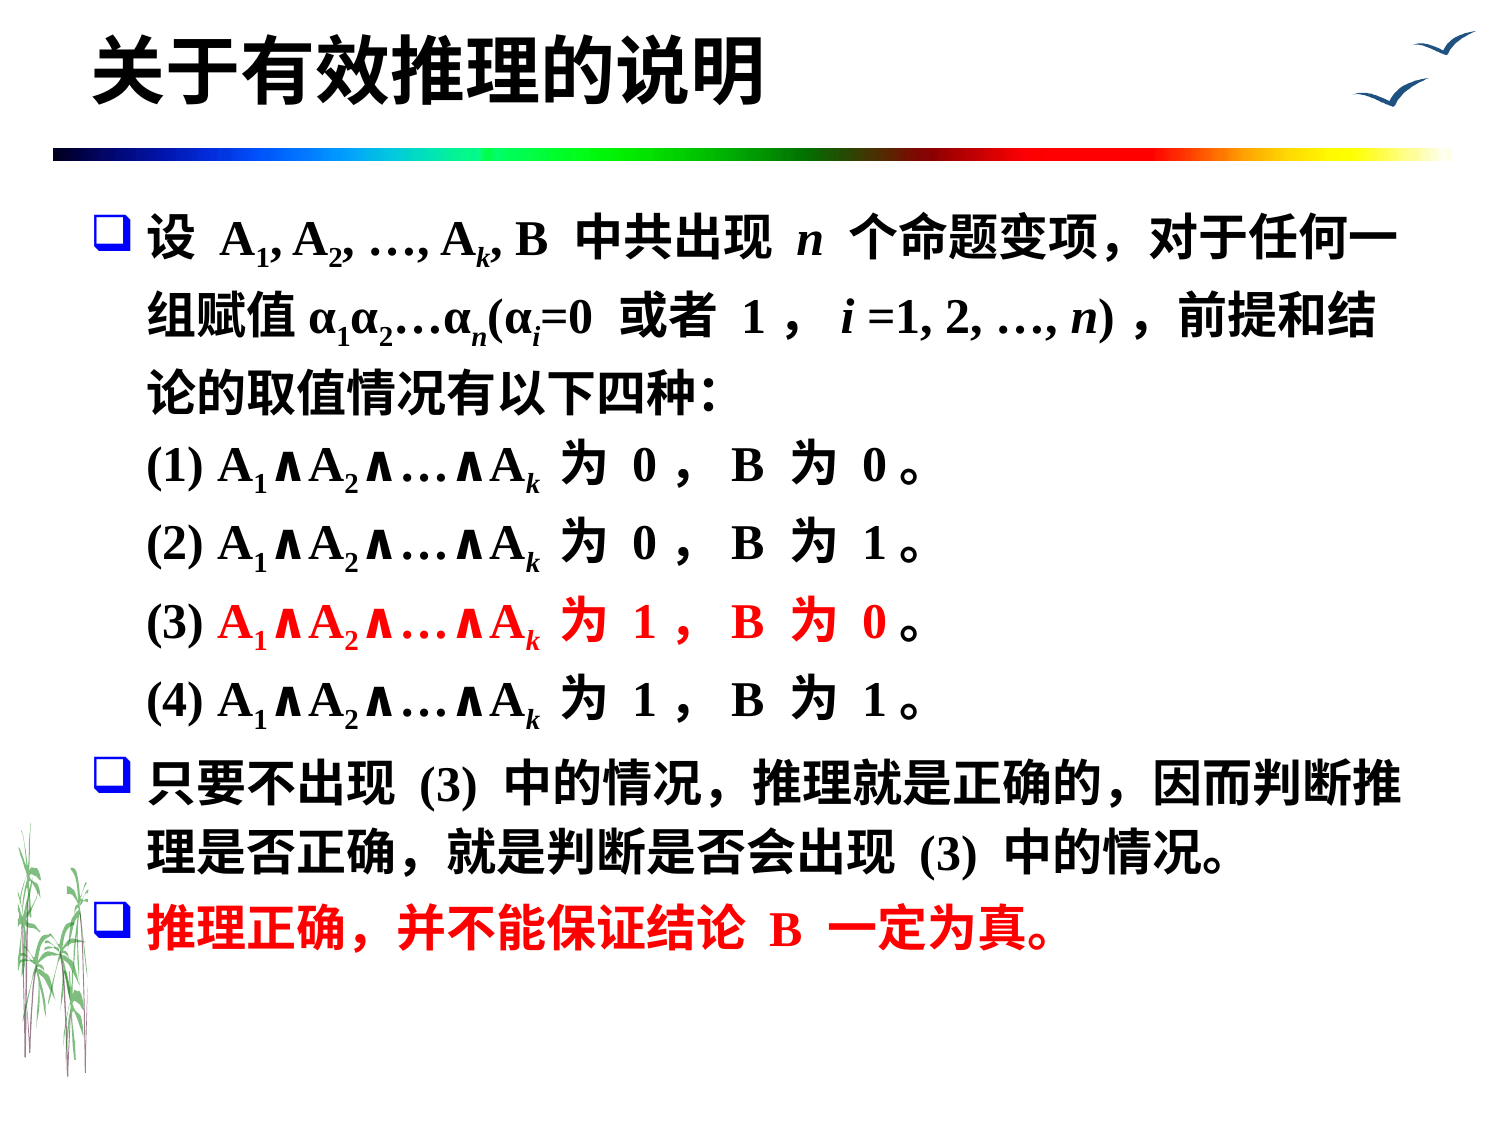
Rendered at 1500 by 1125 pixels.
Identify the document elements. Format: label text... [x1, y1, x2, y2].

picture [53, 148, 350, 161]
list 设 A1, A2, …, Ak, B 中共出现 n 个命题变项，对于任何一组赋值α1α2…αn(αi=0 或者 1，i =1, 2, …, n)，前提和结论的取值情况有以下四种： (1) A1∧A2∧…∧Ak 为 0，B 为 0。 (2) A1∧A2∧…∧Ak 为 0，B 为 1。 (3) A1∧A2∧…∧Ak 为 1，B 为 0。 (4) A1∧A2∧…∧Ak 为 1，B 为 1。 只要不出现 (3) 中的情况，推理就是正确的，因而判断推理是否正确，就是判断是否会出现 (3) 中的情况。 推理正确，并不能保证结论 B 一定为真。 [74, 187, 1426, 951]
title 关于有效推理的说明 [74, 0, 1426, 138]
picture [378, 148, 1451, 161]
